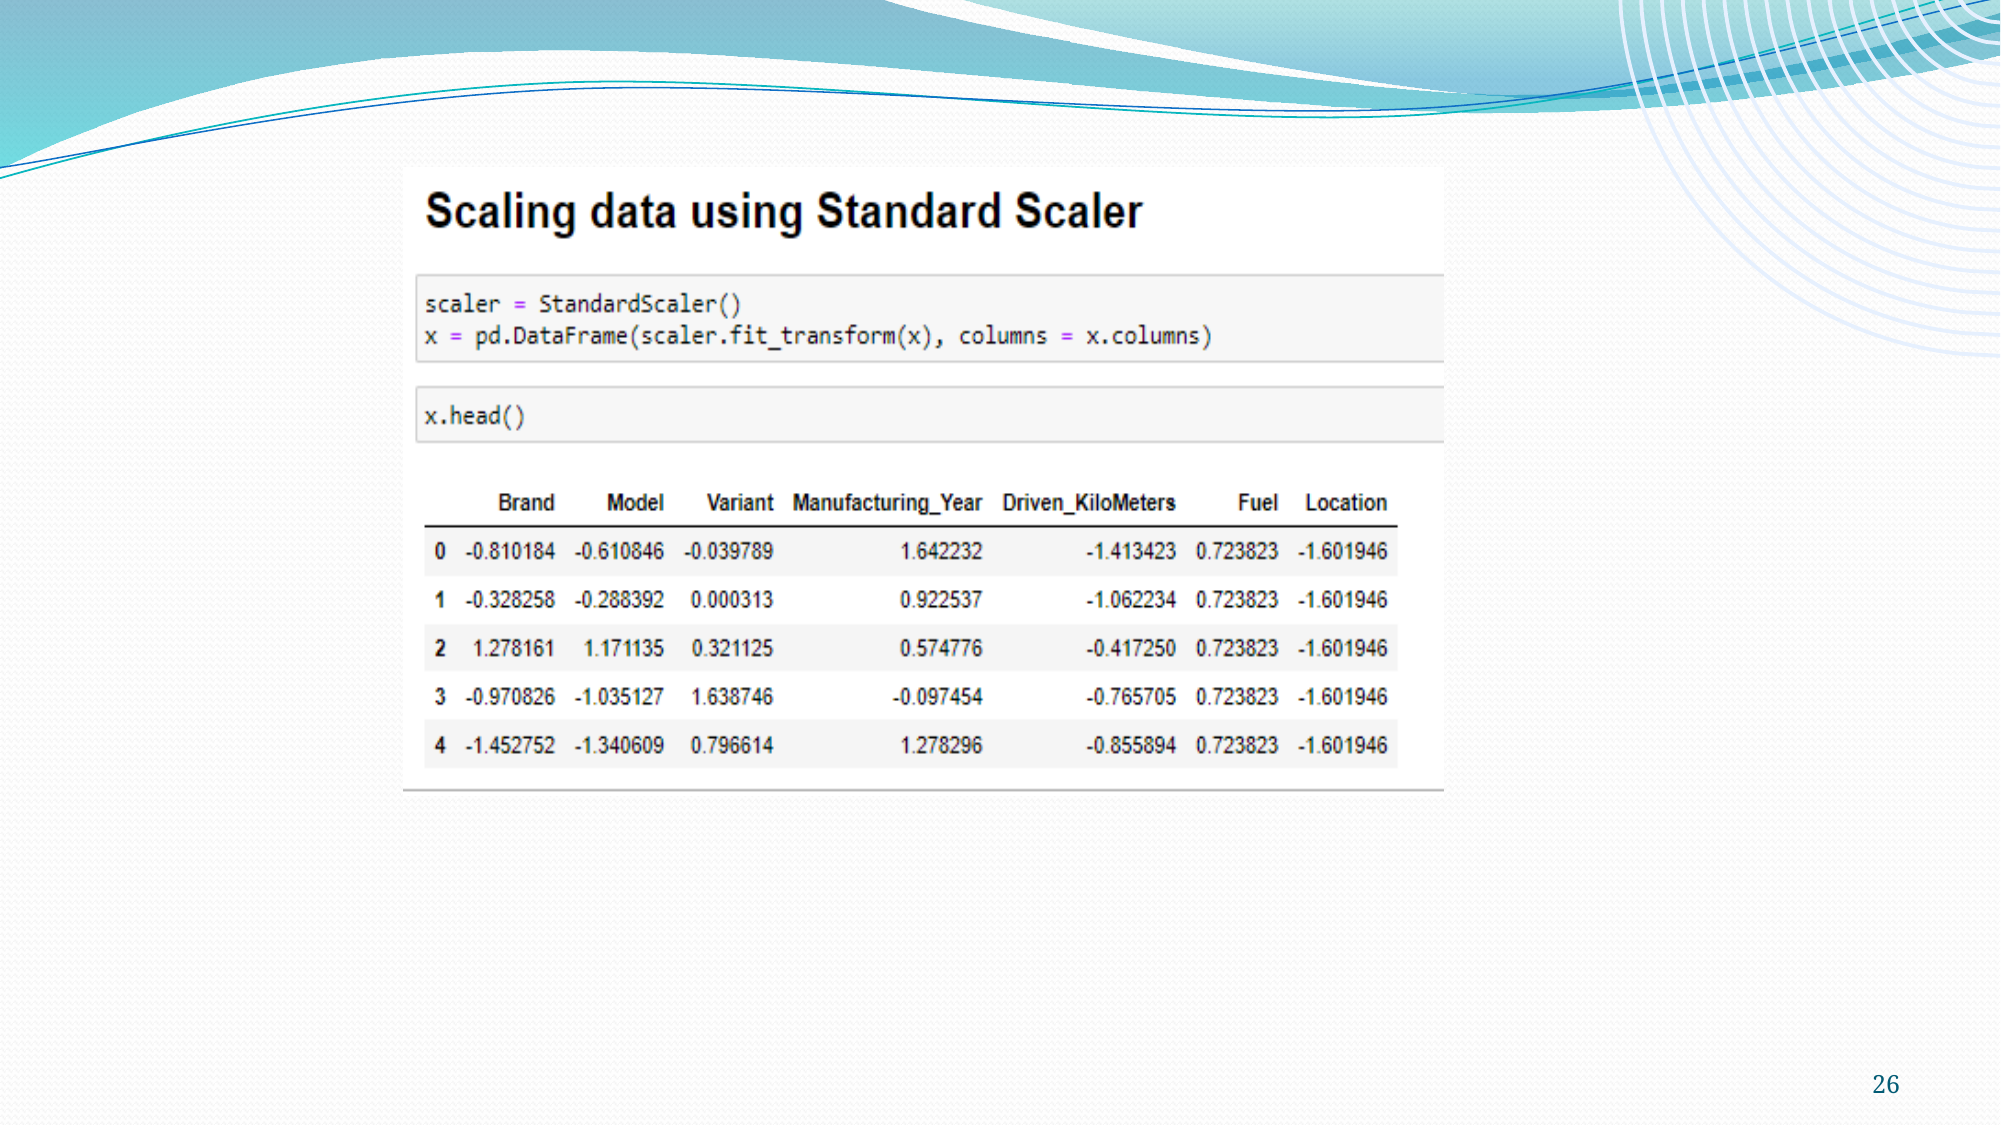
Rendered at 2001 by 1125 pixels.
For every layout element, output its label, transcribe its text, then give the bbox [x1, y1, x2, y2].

slide_number 26 [1733, 1042, 1900, 1103]
picture [403, 167, 1444, 796]
